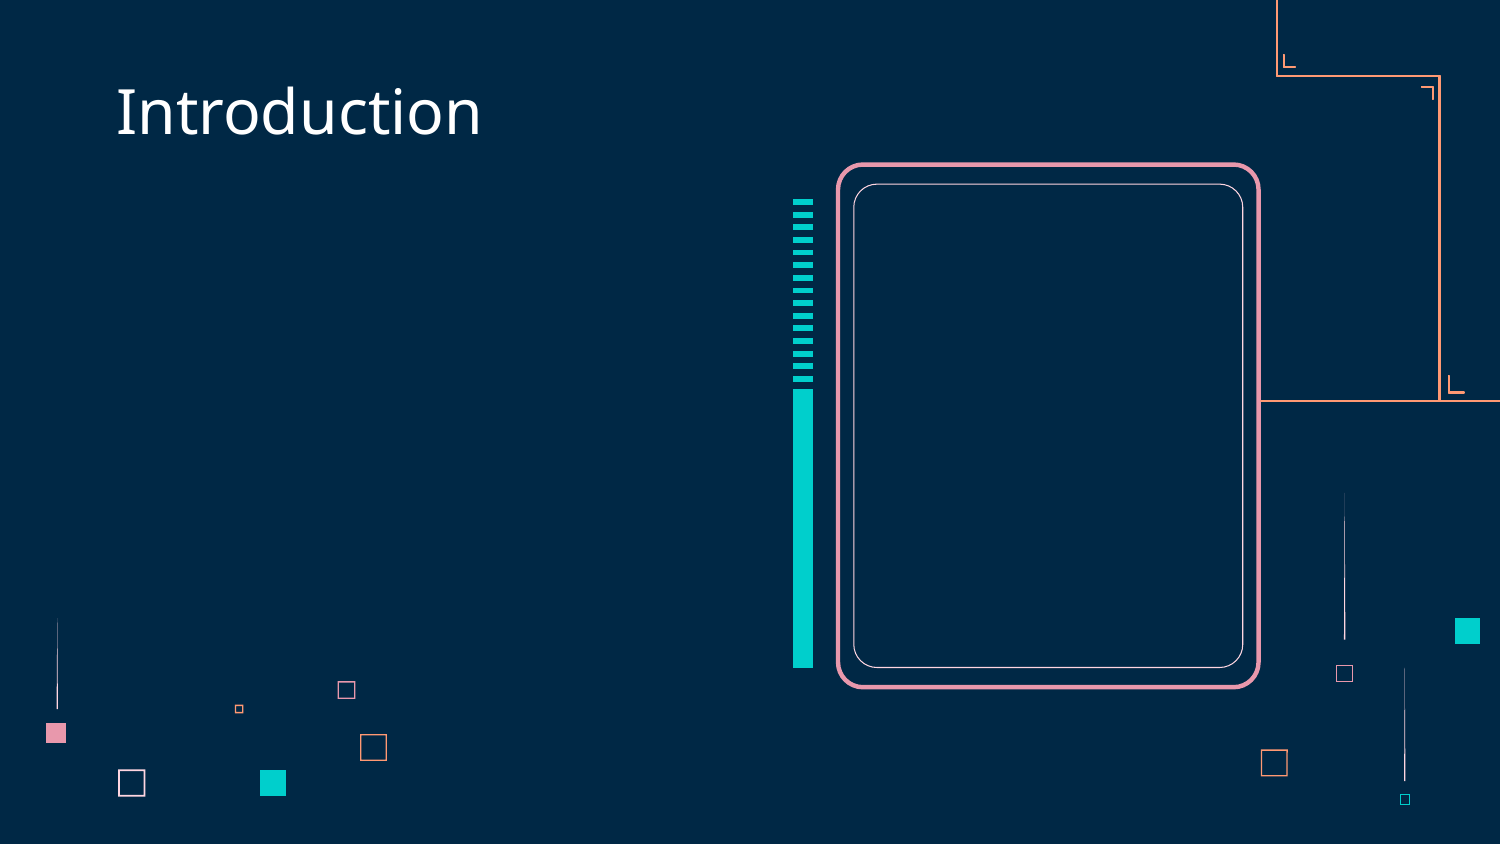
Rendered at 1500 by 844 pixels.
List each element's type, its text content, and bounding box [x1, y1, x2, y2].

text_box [792, 162, 1262, 690]
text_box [1260, 0, 1500, 402]
title Introduction [101, 67, 543, 163]
